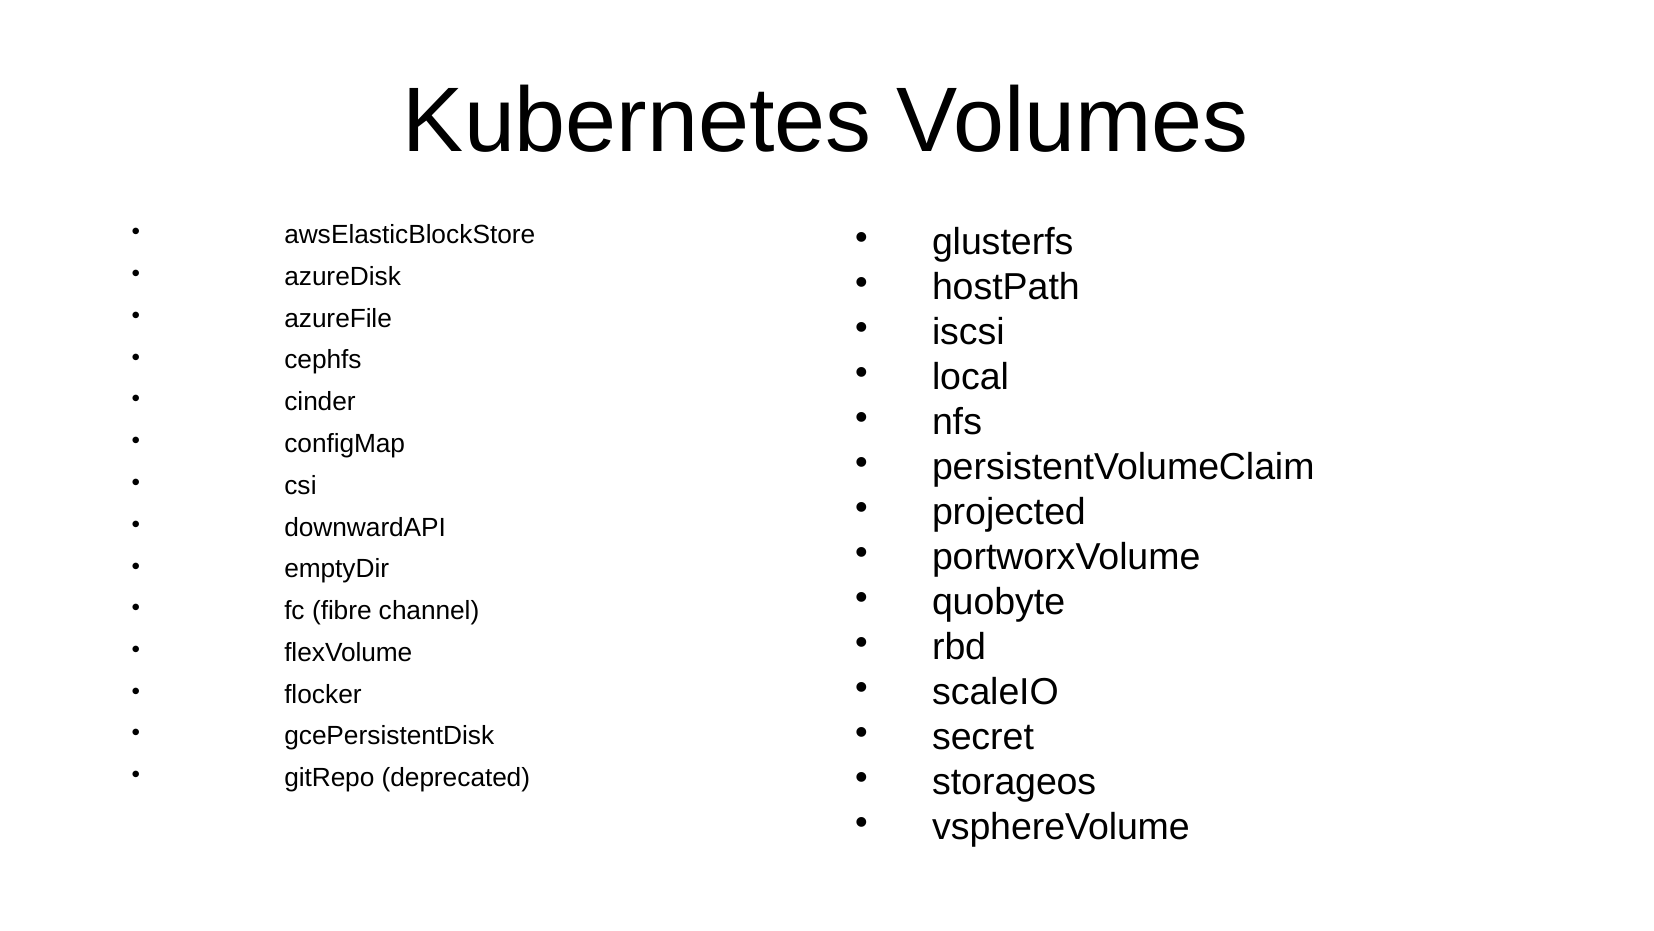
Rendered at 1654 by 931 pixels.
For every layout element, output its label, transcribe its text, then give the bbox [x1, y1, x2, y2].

text_box Kubernetes Volumes [82, 37, 1571, 192]
text_box awsElasticBlockStore azureDisk azureFile cephfs cinder configMap csi downwardAPI emptyDir fc (fibre channel) flexVolume flocker gcePersistentDisk gitRepo (deprecated) [90, 217, 765, 810]
text_box glusterfs hostPath iscsi local nfs persistentVolumeClaim projected portworxVolume quobyte rbd scaleIO secret storageos vsphereVolume [840, 210, 1564, 855]
